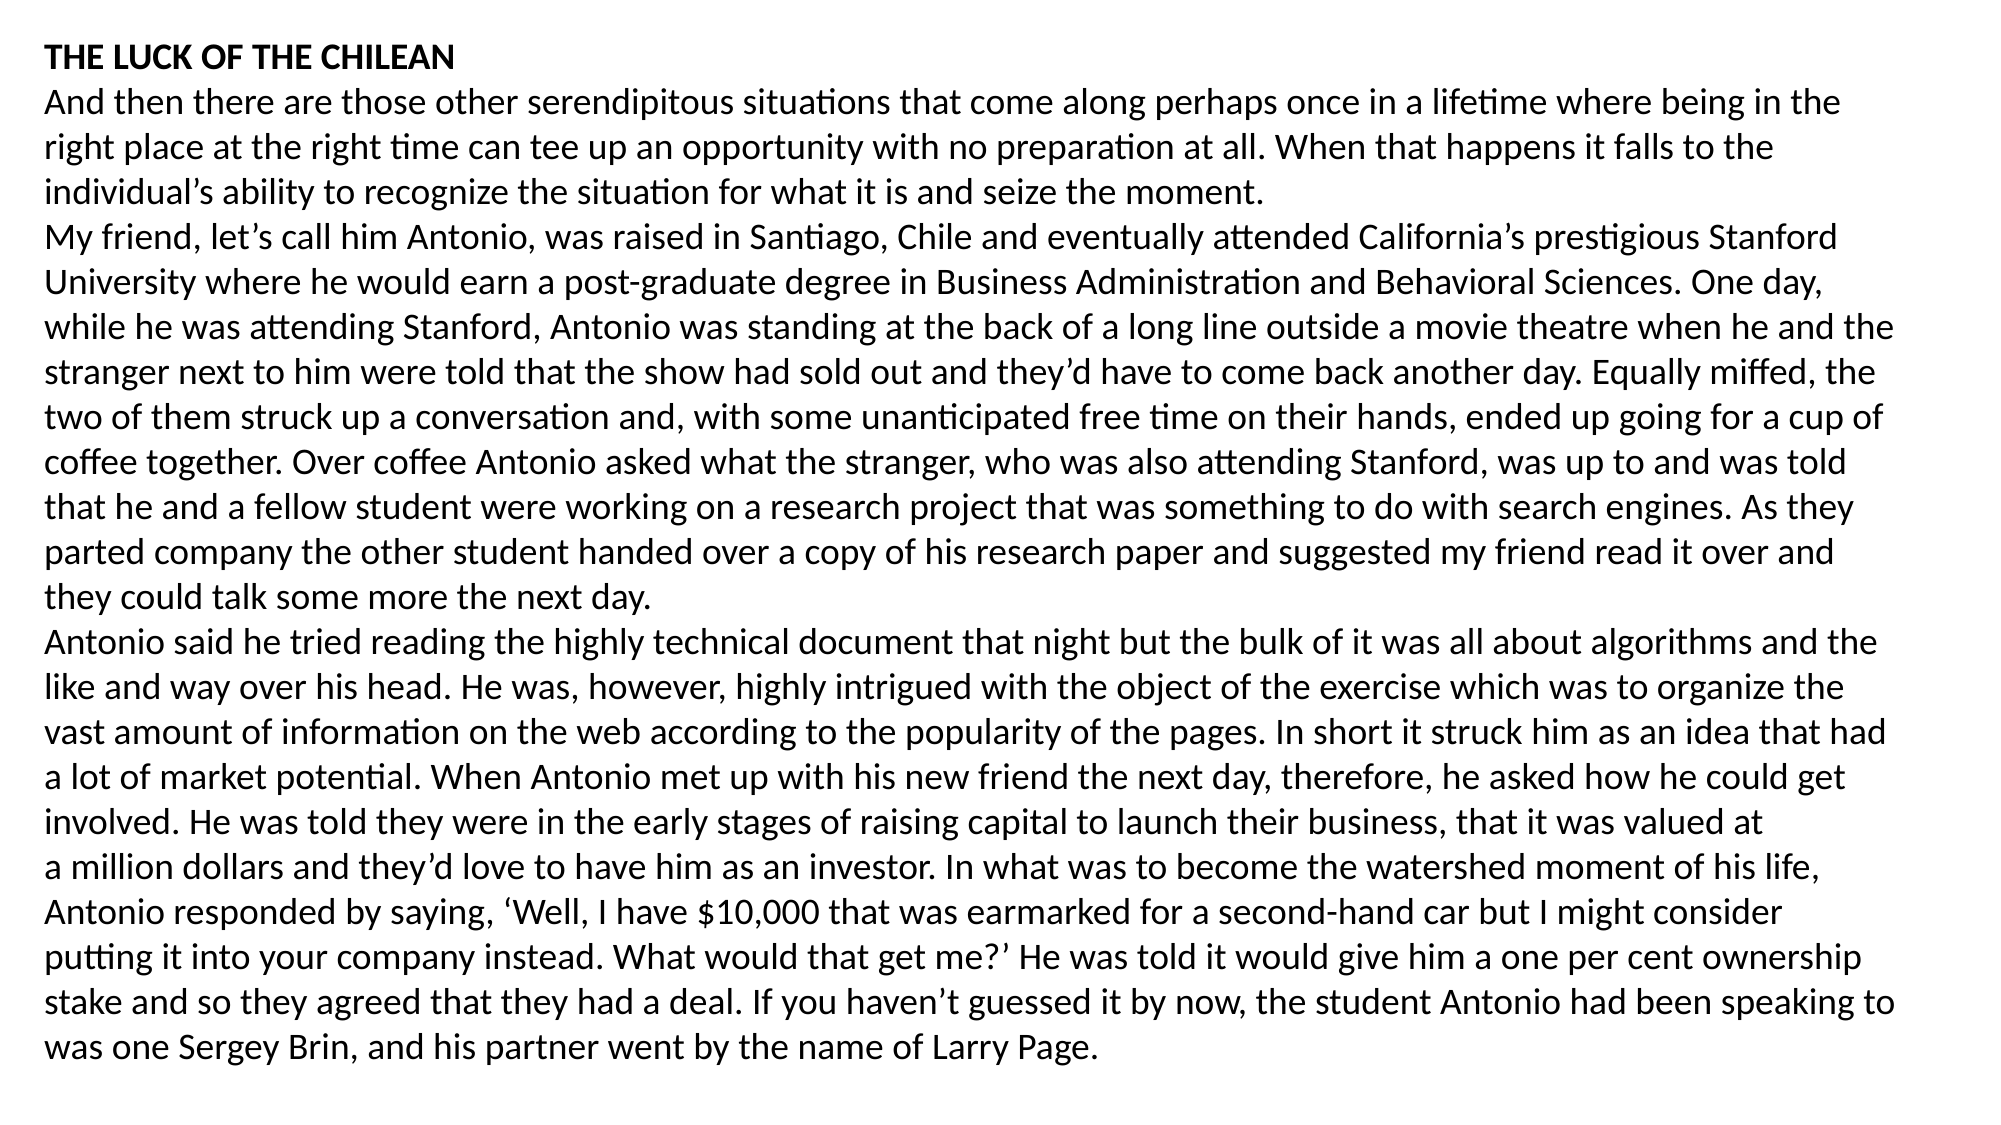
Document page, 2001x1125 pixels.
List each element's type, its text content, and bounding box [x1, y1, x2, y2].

text_box THE LUCK OF THE CHILEAN And then there are those other serendipitous situations that come along perhaps once in a lifetime where being in the right place at the right time can tee up an opportunity with no preparation at all. When that happens it falls to the individual’s ability to recognize the situation for what it is and seize the moment. My friend, let’s call him Antonio, was raised in Santiago, Chile and eventually attended California’s prestigious Stanford University where he would earn a post-graduate degree in Business Administration and Behavioral Sciences. One day, while he was attending Stanford, Antonio was standing at the back of a long line outside a movie theatre when he and the stranger next to him were told that the show had sold out and they’d have to come back another day. Equally miffed, the two of them struck up a conversation and, with some unanticipated free time on their hands, ended up going for a cup of coffee together. Over coffee Antonio asked what the stranger, who was also attending Stanford, was up to and was told that he and a fellow student were working on a research project that was something to do with search engines. As they parted company the other student handed over a copy of his research paper and suggested my friend read it over and they could talk some more the next day. Antonio said he tried reading the highly technical document that night but the bulk of it was all about algorithms and the like and way over his head. He was, however, highly intrigued with the object of the exercise which was to organize the vast amount of information on the web according to the popularity of the pages. In short it struck him as an idea that had a lot of market potential. When Antonio met up with his new friend the next day, therefore, he asked how he could get involved. He was told they were in the early stages of raising capital to launch their business, that it was valued at a million dollars and they’d love to have him as an investor. In what was to become the watershed moment of his life, Antonio responded by saying, ‘Well, I have $10,000 that was earmarked for a second-hand car but I might consider putting it into your company instead. What would that get me?’ He was told it would give him a one per cent ownership stake and so they agreed that they had a deal. If you haven’t guessed it by now, the student Antonio had been speaking to was one Sergey Brin, and his partner went by the name of Larry Page. [29, 24, 1916, 1075]
